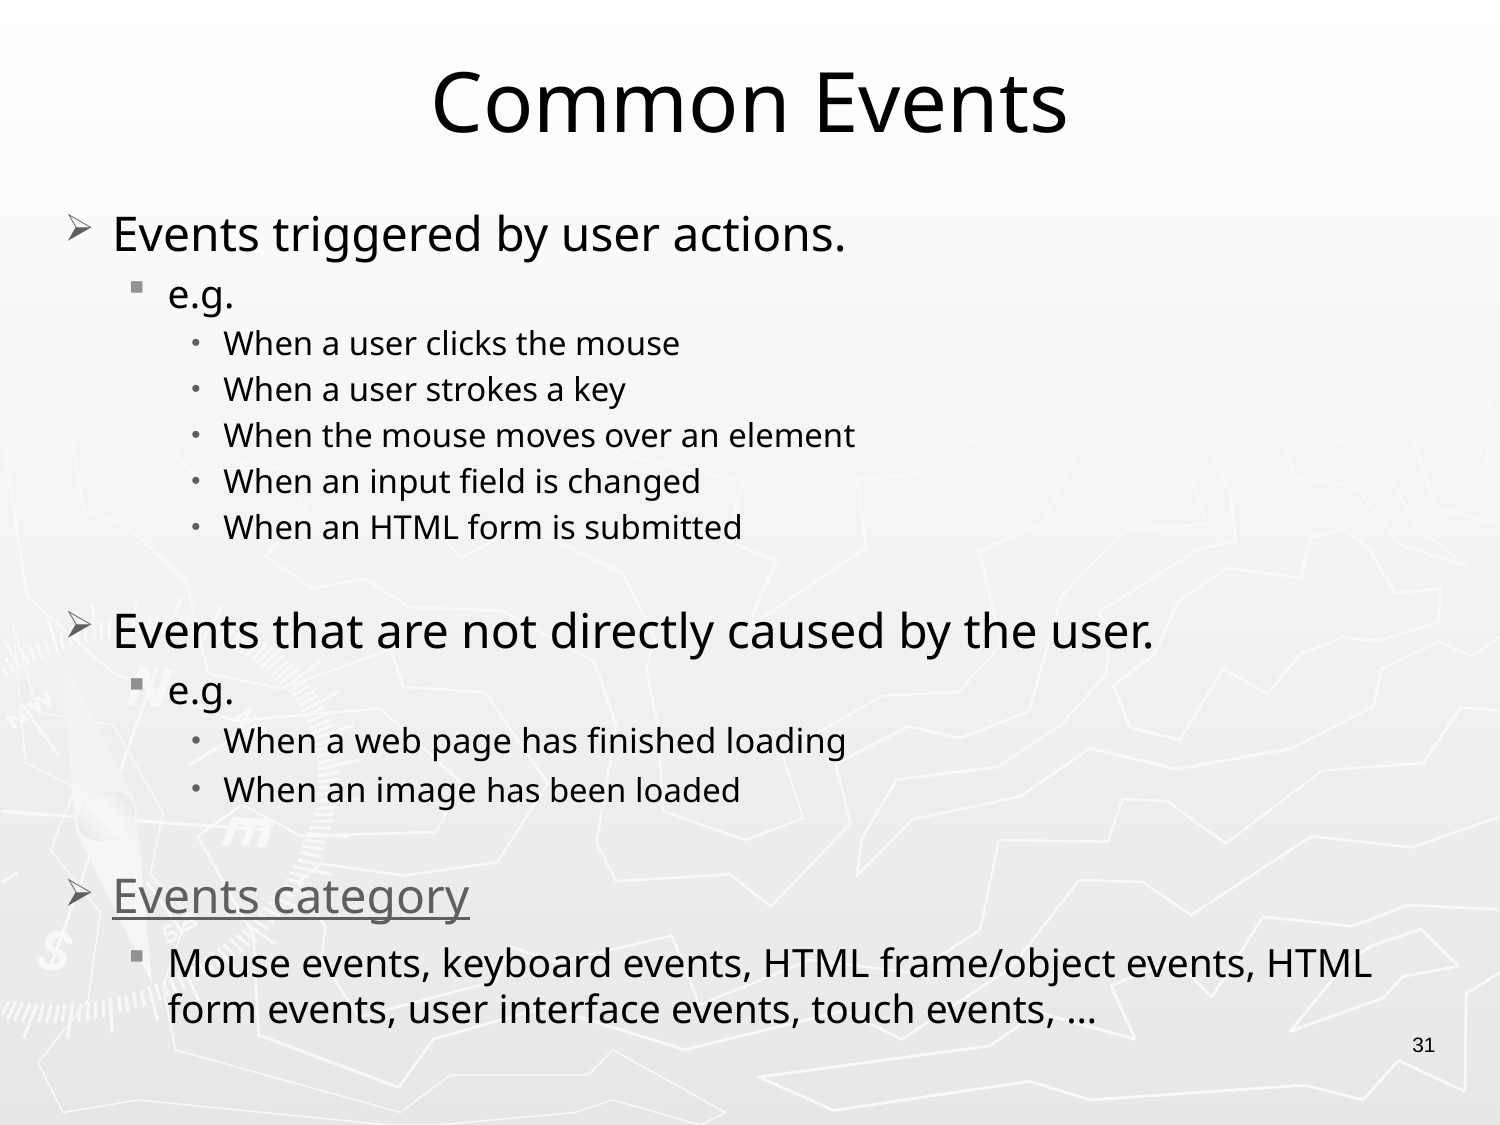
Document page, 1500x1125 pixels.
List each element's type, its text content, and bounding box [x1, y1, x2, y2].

slide_number 31 [1074, 1024, 1451, 1103]
title Common Events [49, 37, 1451, 161]
list Events triggered by user actions. e.g. When a user clicks the mouse When a user strokes a key When the mouse moves over an element When an input field is changed When an HTML form is submitted Events that are not directly caused by the user. e.g. When a web page has finished loading When an image has been loaded Events category Mouse events, keyboard events, HTML frame/object events, HTML form events, user interface events, touch events, … [49, 196, 1451, 1047]
